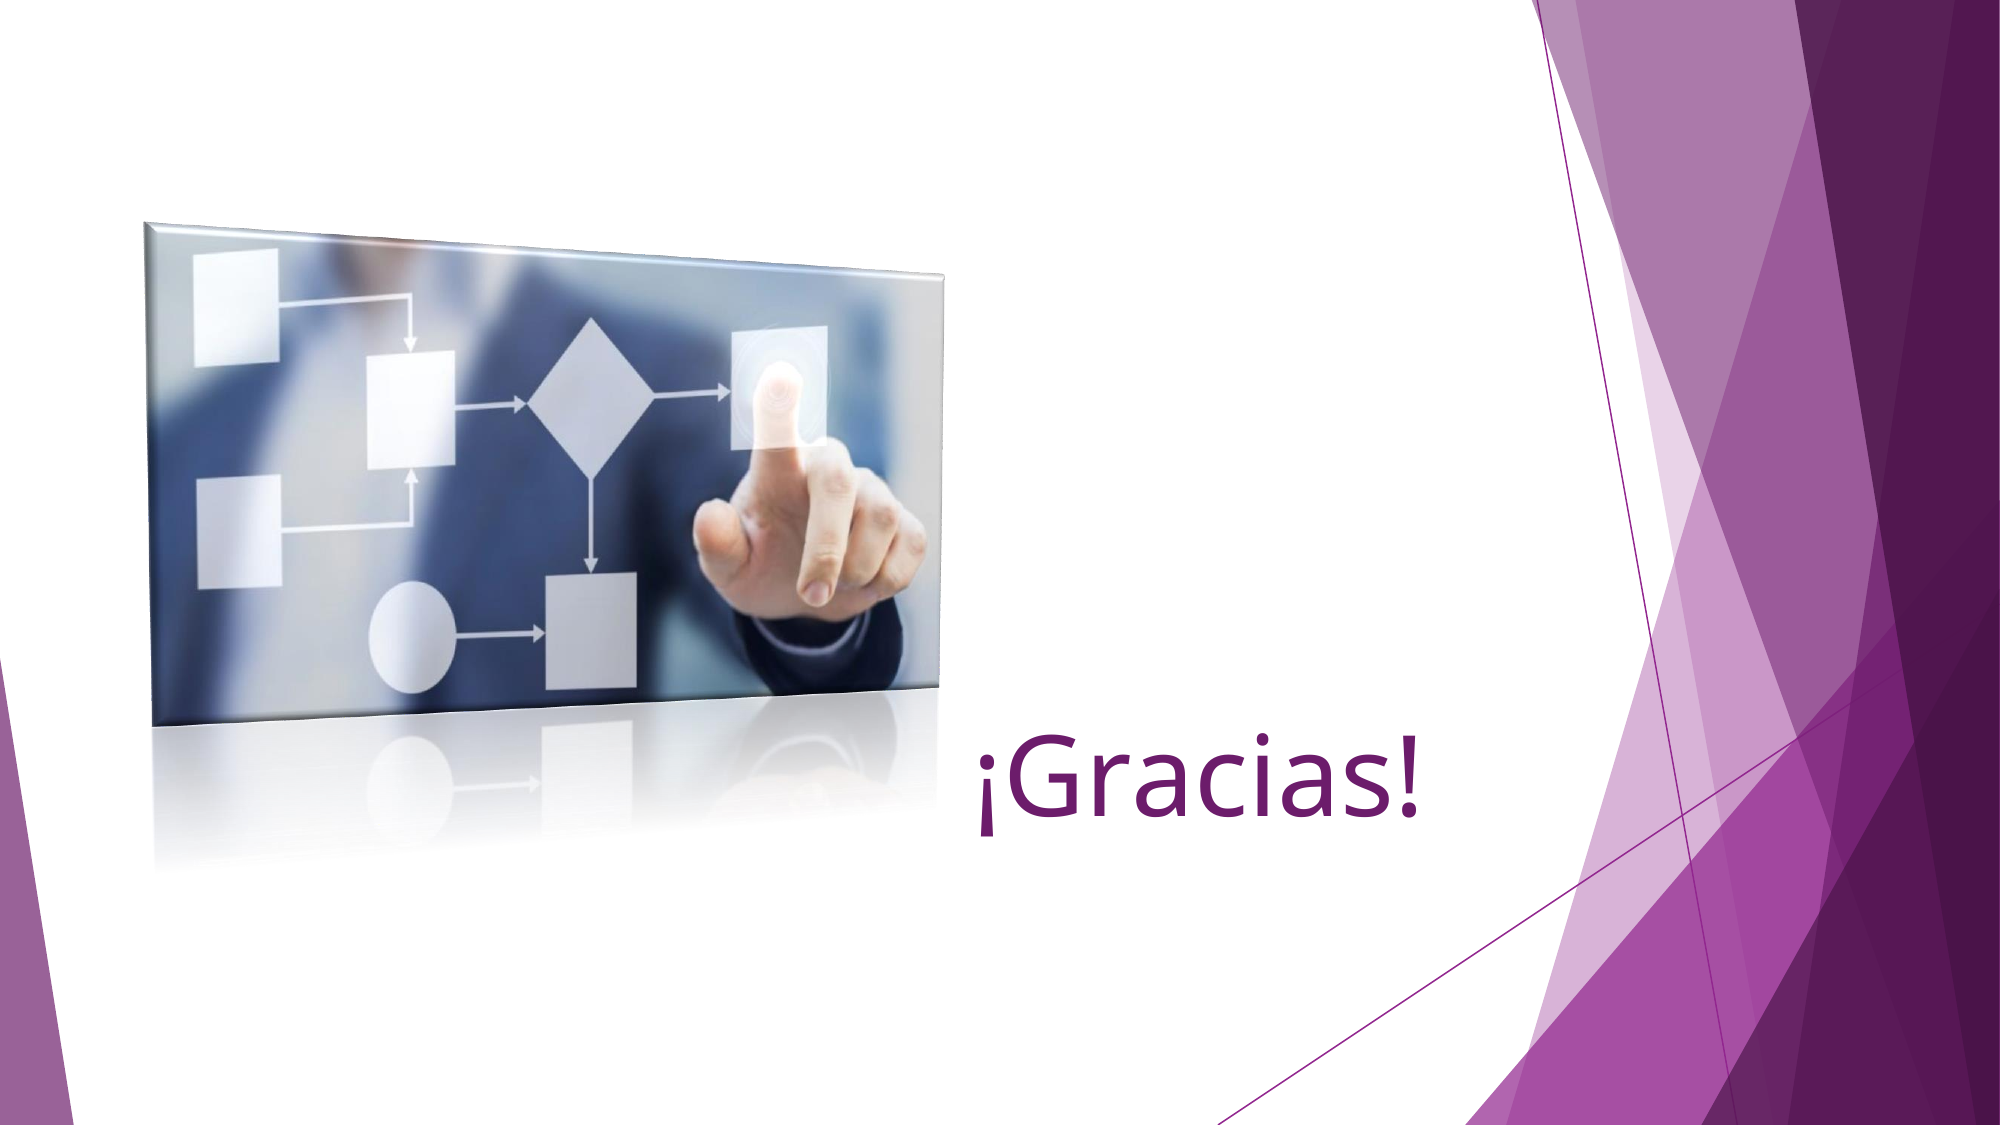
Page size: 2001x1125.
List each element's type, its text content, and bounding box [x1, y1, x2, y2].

text_box ¡Gracias! [970, 701, 1429, 839]
picture [142, 220, 946, 874]
